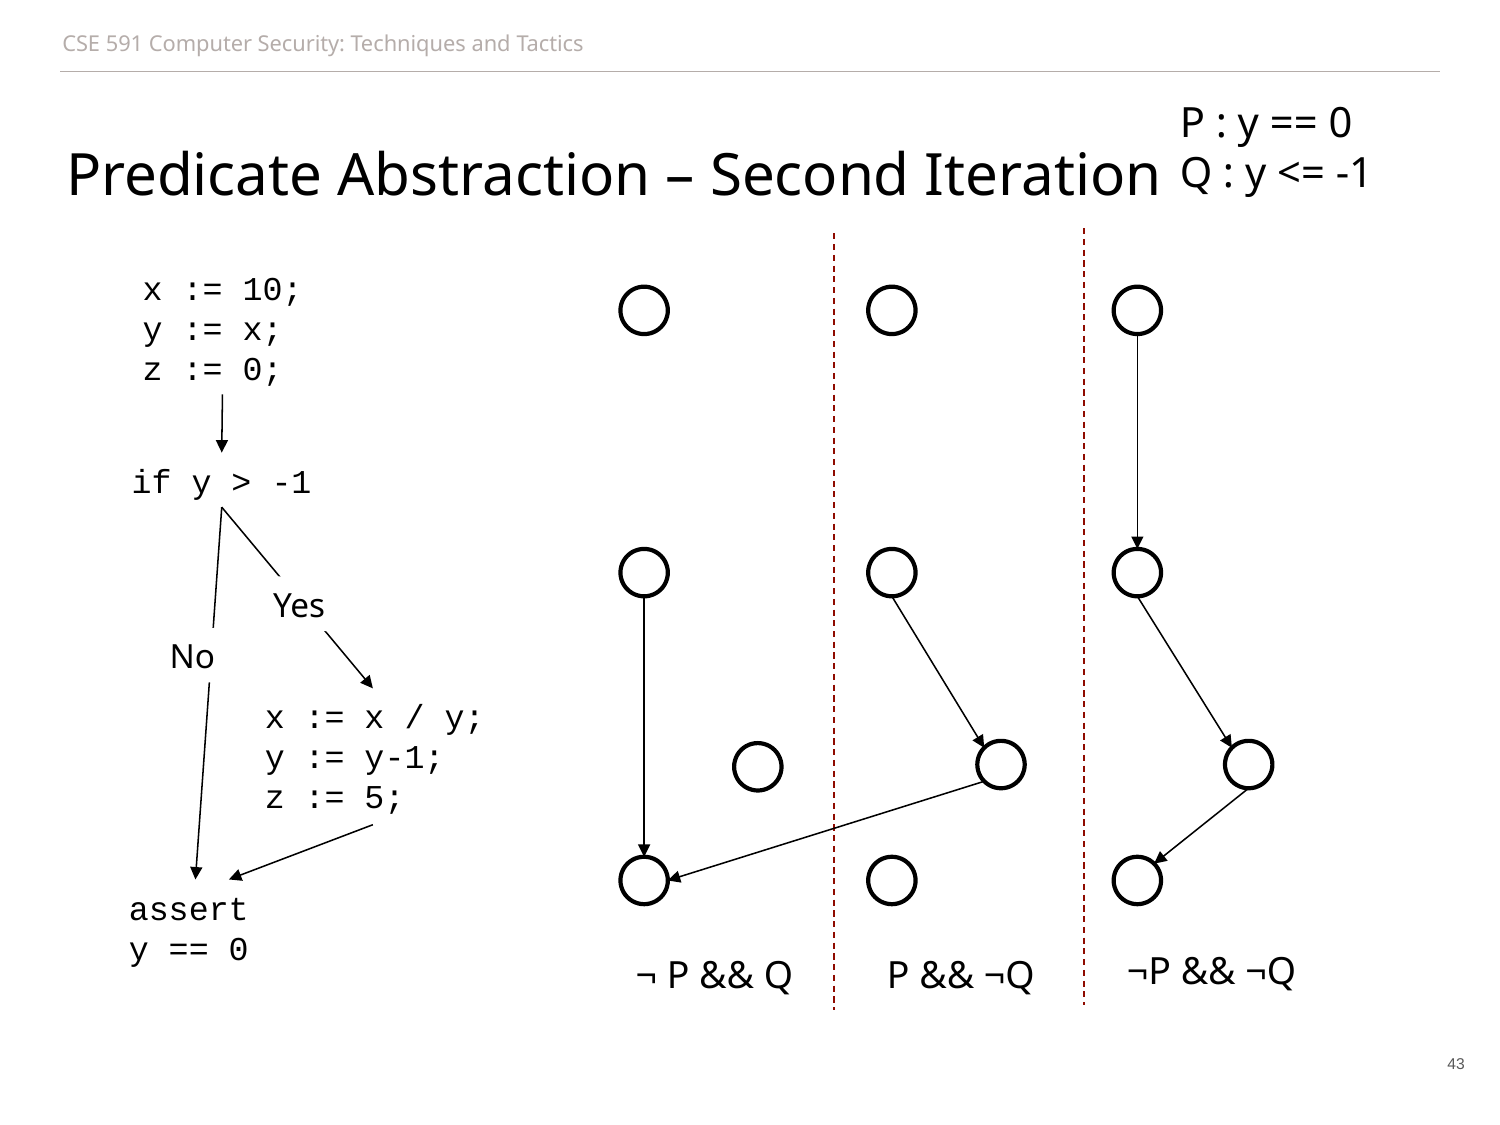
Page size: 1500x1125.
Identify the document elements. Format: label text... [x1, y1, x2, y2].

text_box [618, 855, 669, 907]
text_box [866, 546, 918, 598]
text_box [1111, 284, 1164, 337]
text_box x := 10; y := x; z := 0; [118, 259, 327, 395]
text_box No [154, 627, 190, 683]
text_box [221, 511, 374, 689]
text_box [618, 546, 670, 599]
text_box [228, 824, 374, 880]
title Predicate Abstraction – Second Iteration [51, 109, 1449, 236]
text_box x := x / y; y := y-1; z := 5; [240, 688, 505, 823]
text_box [1222, 738, 1275, 791]
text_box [891, 596, 985, 749]
text_box ¬ P && Q [620, 943, 808, 1004]
text_box [975, 738, 1027, 791]
text_box P && ¬Q [872, 943, 1050, 1004]
slide_number 43 [1389, 1019, 1480, 1106]
text_box [732, 740, 784, 779]
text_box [667, 781, 985, 881]
text_box [866, 284, 918, 337]
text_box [1137, 596, 1233, 749]
text_box ¬P && ¬Q [1112, 939, 1312, 1000]
text_box if y > -1 [107, 452, 337, 508]
text_box P : y == 0 Q : y <= -1 [1165, 88, 1389, 204]
text_box assert y == 0 [114, 879, 277, 1014]
text_box [618, 284, 670, 337]
text_box [1111, 547, 1164, 598]
text_box [1111, 854, 1164, 907]
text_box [195, 511, 222, 880]
text_box [867, 889, 917, 907]
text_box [1153, 788, 1249, 864]
